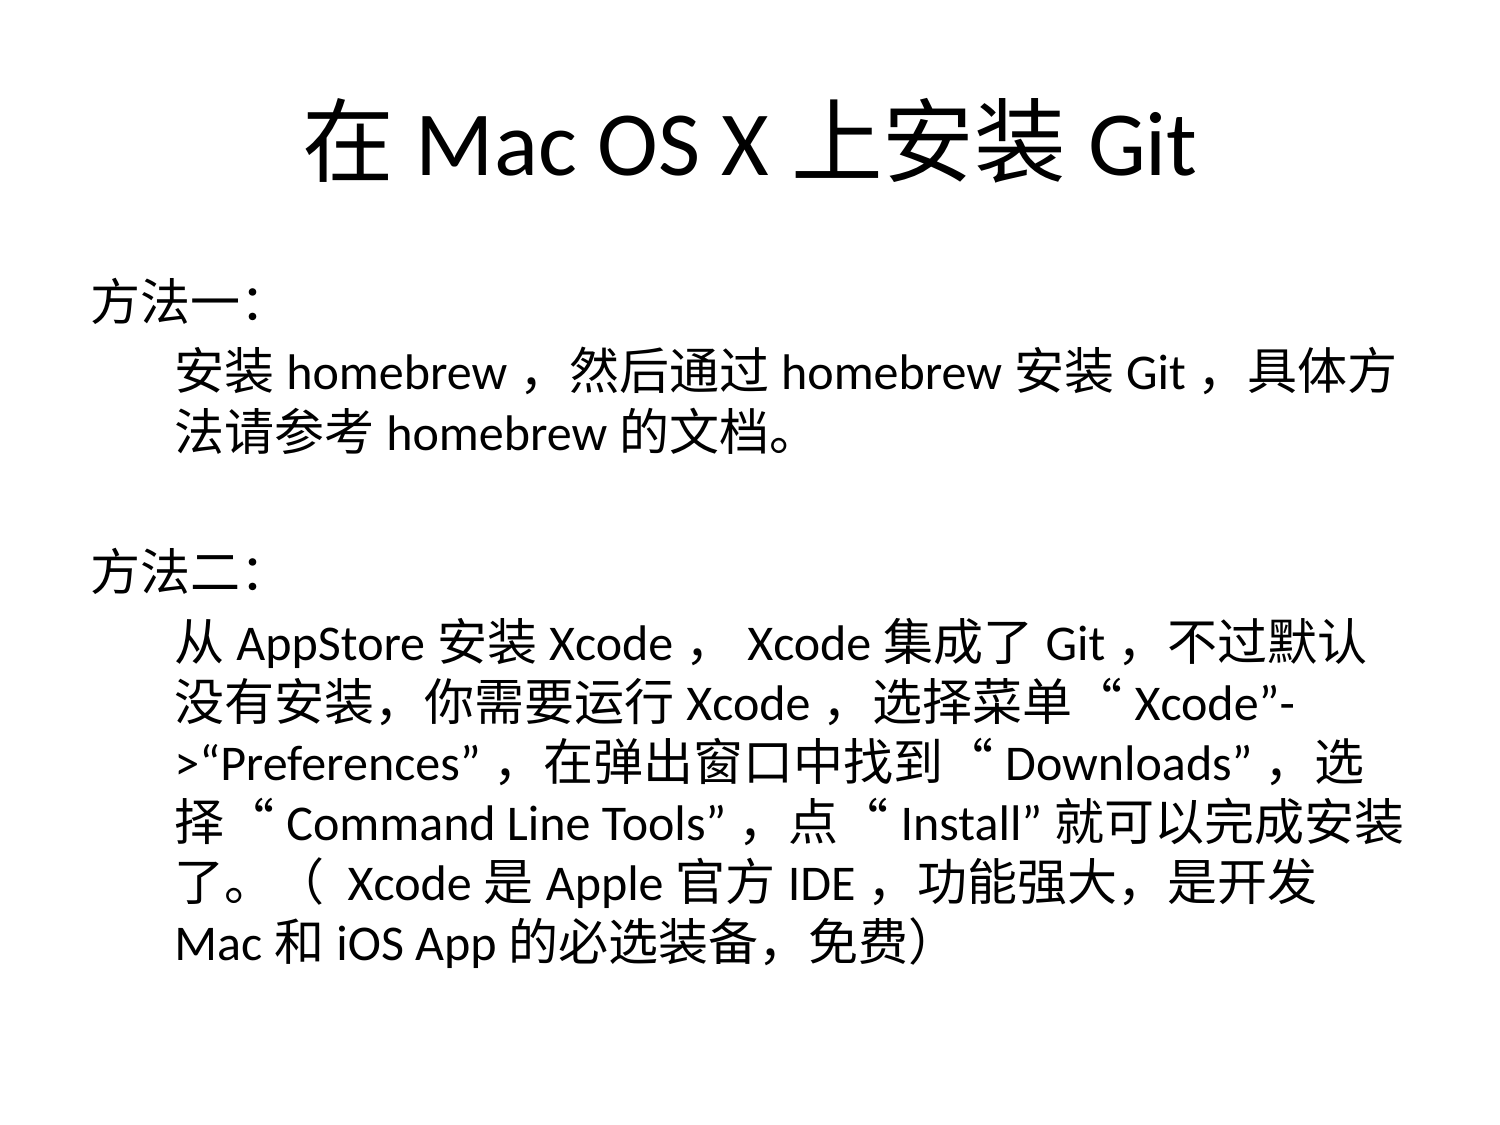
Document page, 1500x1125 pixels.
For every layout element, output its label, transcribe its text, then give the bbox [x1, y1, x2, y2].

title 在Mac OS X上安装Git [75, 45, 1425, 233]
list 方法一： 安装homebrew，然后通过homebrew安装Git，具体方法请参考homebrew的文档。 方法二： 从AppStore安装Xcode，Xcode集成了Git，不过默认没有安装，你需要运行Xcode，选择菜单“Xcode”->“Preferences”，在弹出窗口中找到“Downloads”，选择“Command Line Tools”，点“Install”就可以完成安装了。（ Xcode是Apple官方IDE，功能强大，是开发Mac和iOS App的必选装备，免费） [75, 262, 1425, 1005]
